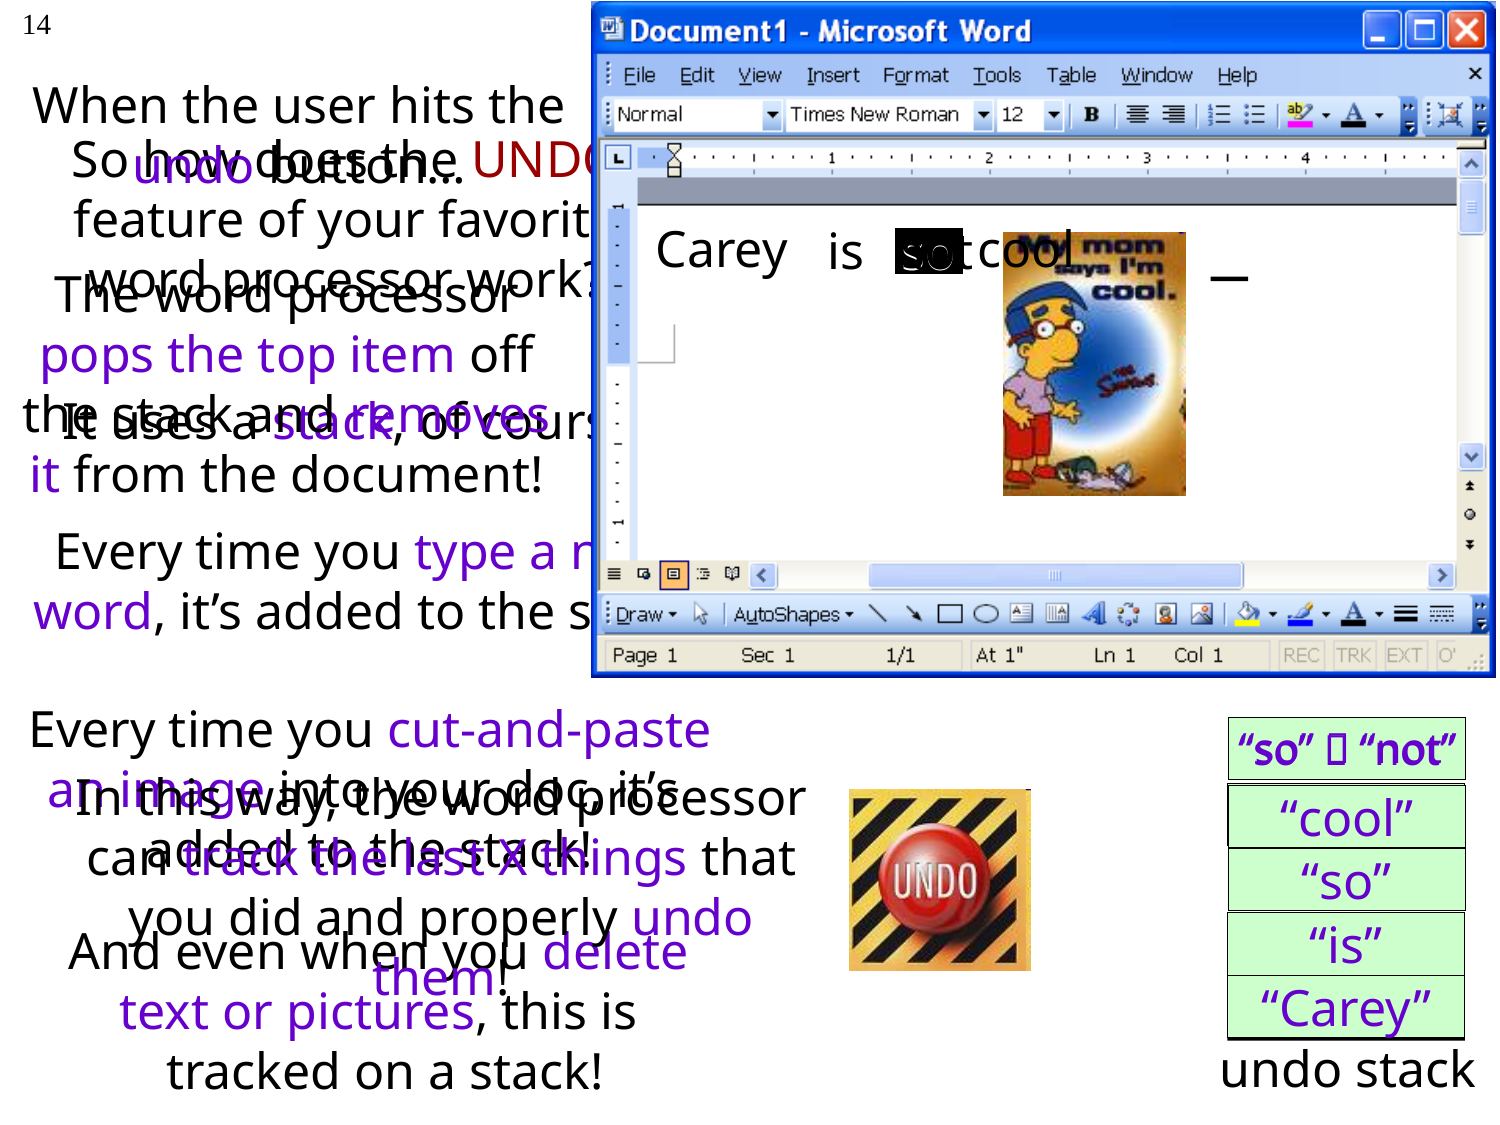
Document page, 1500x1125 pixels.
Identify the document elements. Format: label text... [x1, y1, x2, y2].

picture [590, 0, 1497, 678]
text_box Every time you type a new word, it’s added to the stack! [18, 512, 585, 648]
text_box Every time you cut-and-paste an image into your doc, it’s added to the stack! [13, 690, 727, 885]
slide_number 14 [0, 0, 67, 73]
title Undo! [112, 0, 589, 120]
text_box The word processor pops the top item off the stack and removes it from the document! [7, 255, 566, 510]
text_box “cool” [1228, 785, 1466, 848]
text_box It uses a stack, of course! [566, 382, 585, 457]
text_box “so” [1227, 847, 1466, 911]
text_box In this way, the word processor can track the last X things that you did and properly undo them! [57, 757, 825, 1013]
text_box img5.jpg [1229, 774, 1467, 850]
text_box “Carey” [1227, 975, 1465, 1028]
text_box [1208, 1029, 1488, 1105]
picture [849, 789, 1032, 972]
text_box When the user hits the undo button… [18, 66, 581, 202]
text_box “so”  “not” [1224, 714, 1472, 780]
text_box And even when you delete text or pictures, this is tracked on a stack! [53, 912, 717, 1108]
text_box “is” [1227, 912, 1465, 975]
text_box So how does the UNDO feature of your favorite word processor work? [56, 120, 585, 315]
